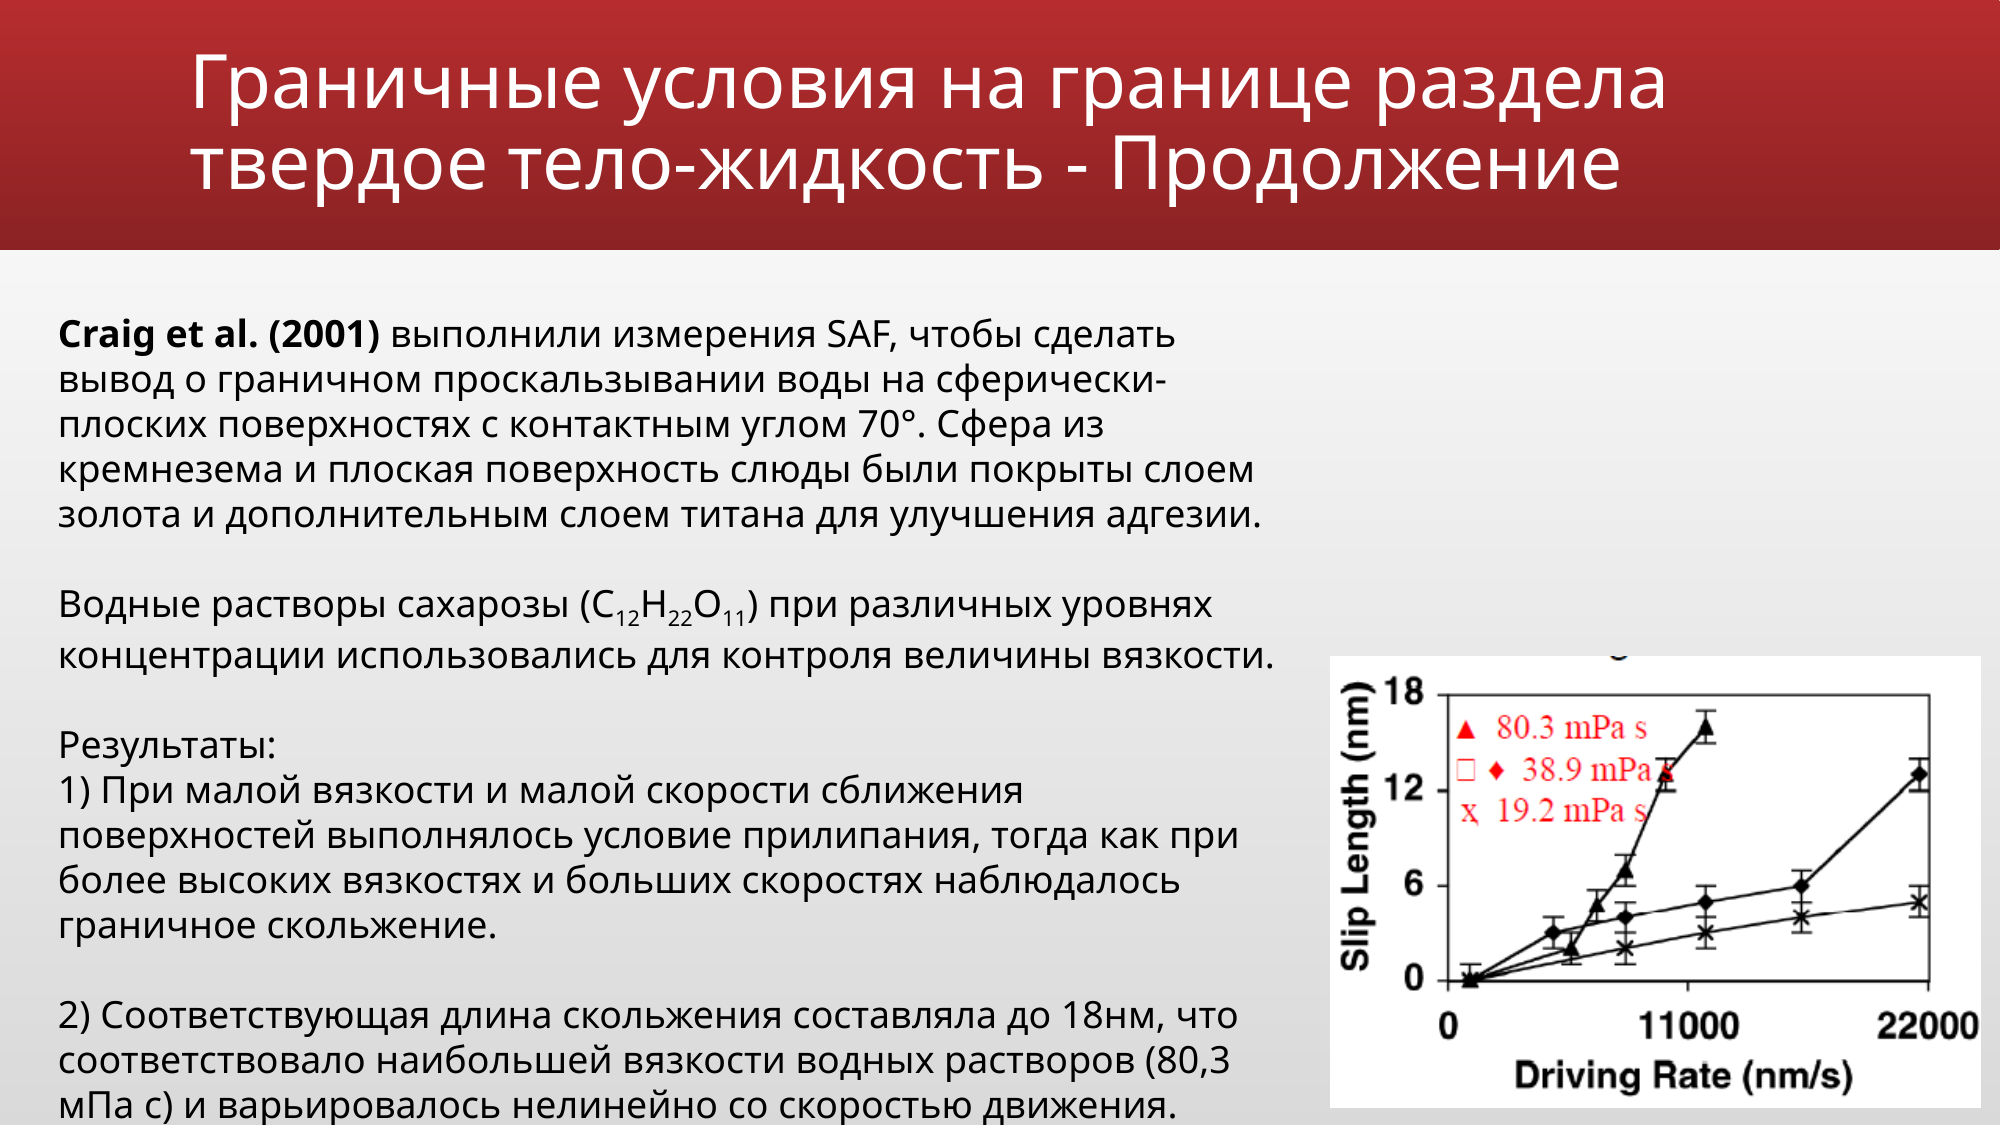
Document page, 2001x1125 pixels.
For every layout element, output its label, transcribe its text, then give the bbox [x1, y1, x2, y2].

title Граничные условия на границе раздела твердое тело-жидкость - Продолжение [174, 16, 1825, 234]
picture [1330, 656, 1981, 1109]
text_box Craig et al. (2001) выполнили измерения SAF, чтобы сделать вывод о граничном проскальзывании воды на сферически-плоских поверхностях с контактным углом 70°. Сфера из кремнезема и плоская поверхность слюды были покрыты слоем золота и дополнительным слоем титана для улучшения адгезии. Водные растворы сахарозы (C12H22O11) при различных уровнях концентрации использовались для контроля величины вязкости. Результаты: 1) При малой вязкости и малой скорости сближения поверхностей выполнялось условие прилипания, тогда как при более высоких вязкостях и больших скоростях наблюдалось граничное скольжение. 2) Соответствующая длина скольжения составляла до 18нм, что соответствовало наибольшей вязкости водных растворов (80,3 мПа с) и варьировалось нелинейно со скоростью движения. [43, 302, 1296, 1125]
